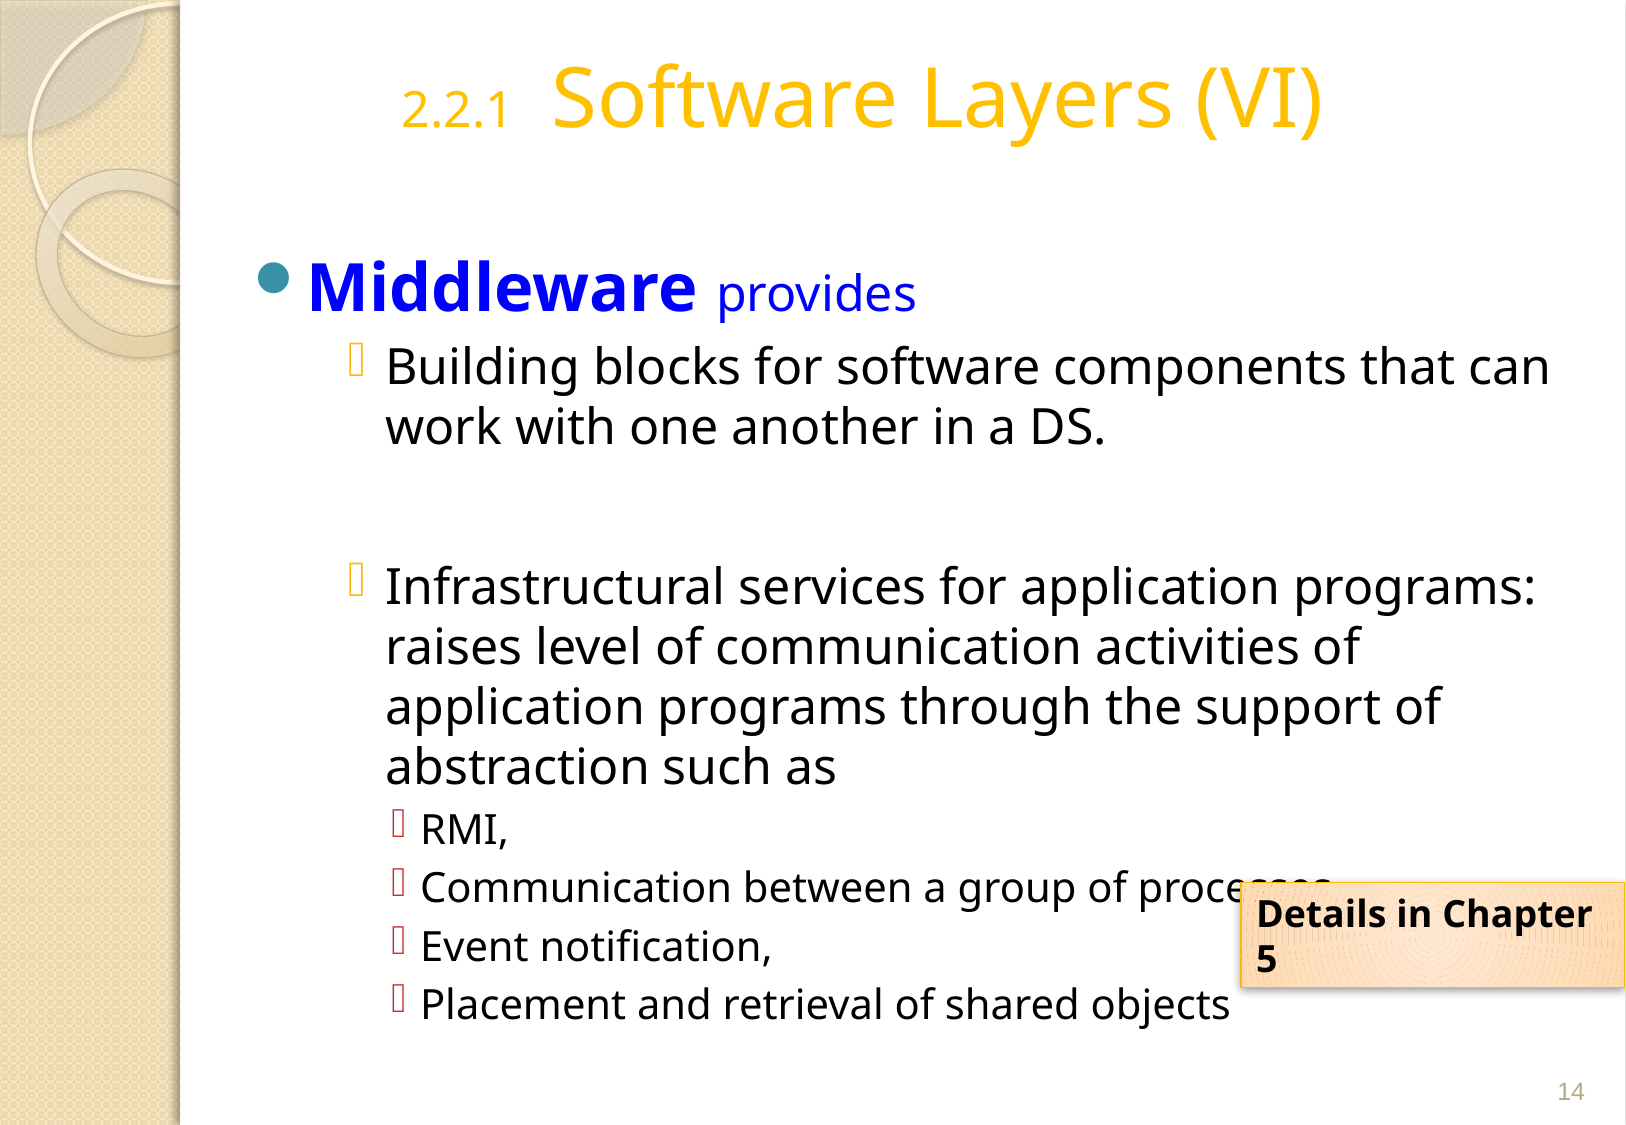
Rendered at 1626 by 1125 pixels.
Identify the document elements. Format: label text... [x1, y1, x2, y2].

title 2.2.1 Software Layers (VI) [172, 0, 1554, 188]
slide_number 14 [1530, 1034, 1612, 1113]
list Middleware provides Building blocks for software components that can work with one another in a DS. Infrastructural services for application programs: raises level of communication activities of application programs through the support of abstraction such as RMI, Communication between a group of processes, Event notification, Placement and retrieval of shared objects [224, 237, 1588, 1026]
text_box Details in Chapter 5 [1240, 882, 1625, 988]
